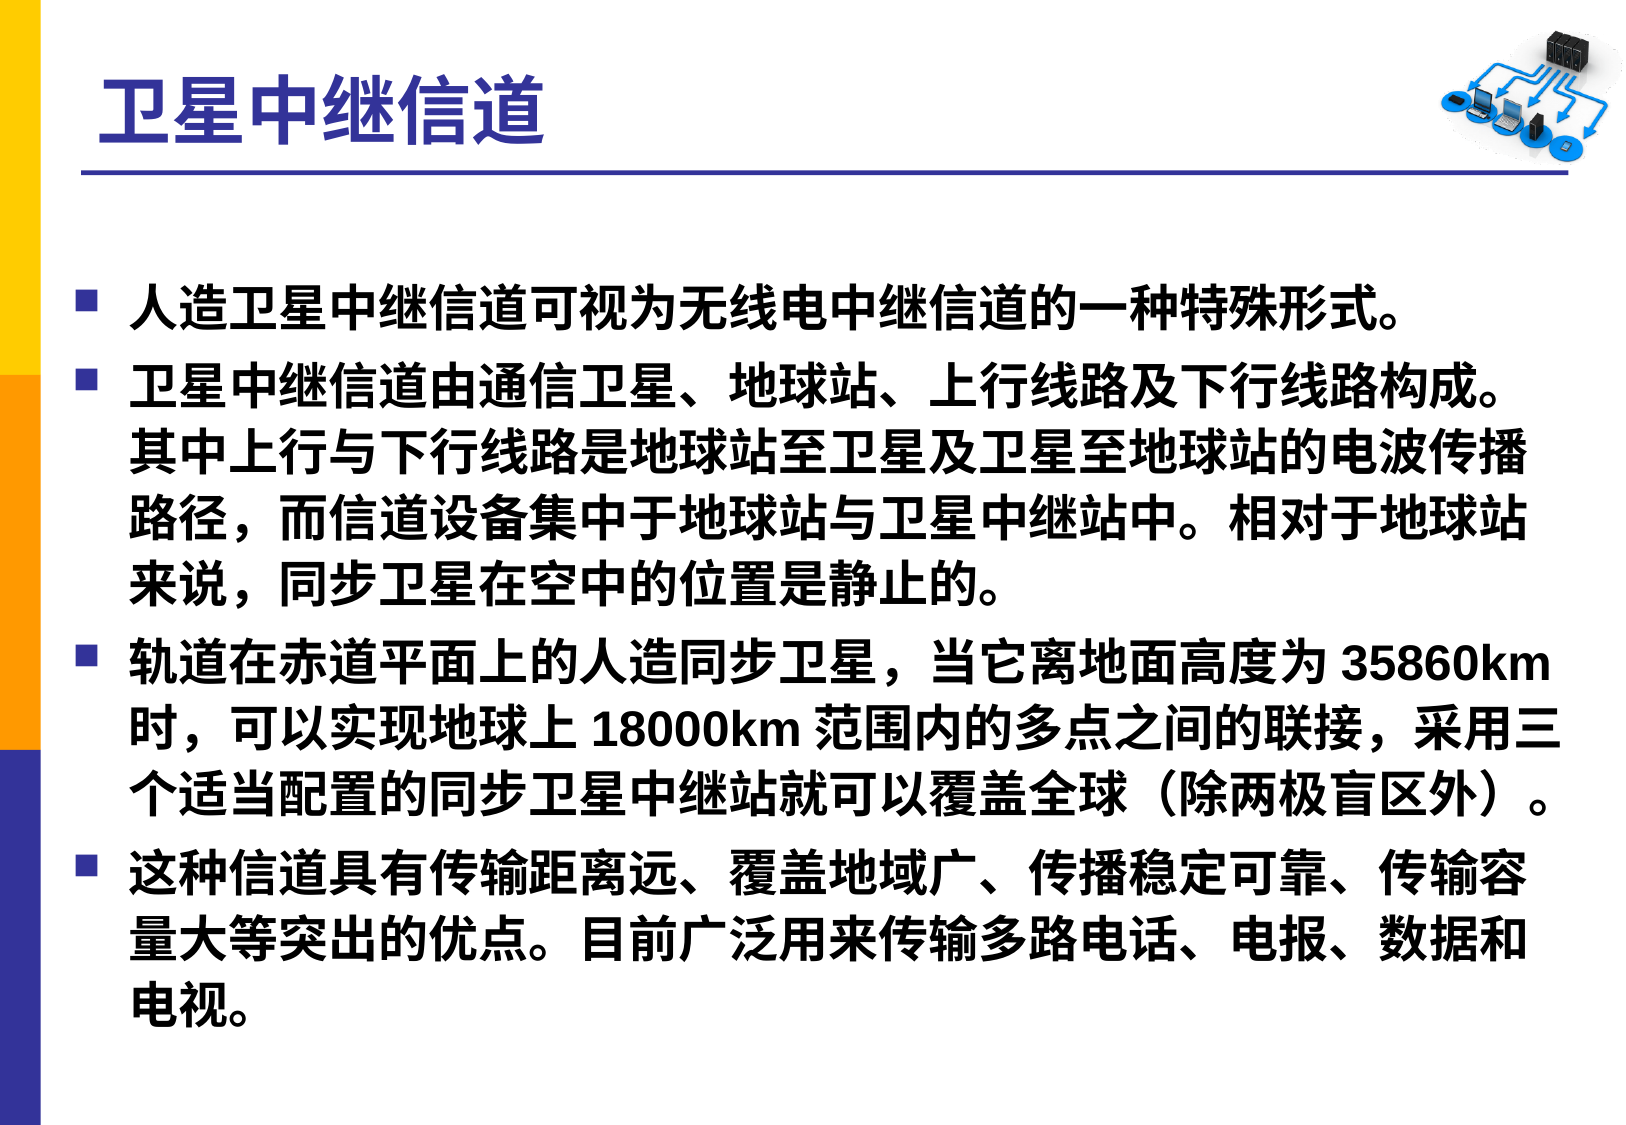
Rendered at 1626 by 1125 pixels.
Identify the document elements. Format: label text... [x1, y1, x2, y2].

title 卫星中继信道 [81, 30, 1569, 161]
picture [1438, 30, 1624, 165]
list 人造卫星中继信道可视为无线电中继信道的一种特殊形式。 卫星中继信道由通信卫星、地球站、上行线路及下行线路构成。其中上行与下行线路是地球站至卫星及卫星至地球站的电波传播路径，而信道设备集中于地球站与卫星中继站中。相对于地球站来说，同步卫星在空中的位置是静止的。 轨道在赤道平面上的人造同步卫星，当它离地面高度为35860km时，可以实现地球上18000km范围内的多点之间的联接，采用三个适当配置的同步卫星中继站就可以覆盖全球（除两极盲区外）。 这种信道具有传输距离远、覆盖地域广、传播稳定可靠、传输容量大等突出的优点。目前广泛用来传输多路电话、电报、数据和电视。 [57, 262, 1581, 1006]
